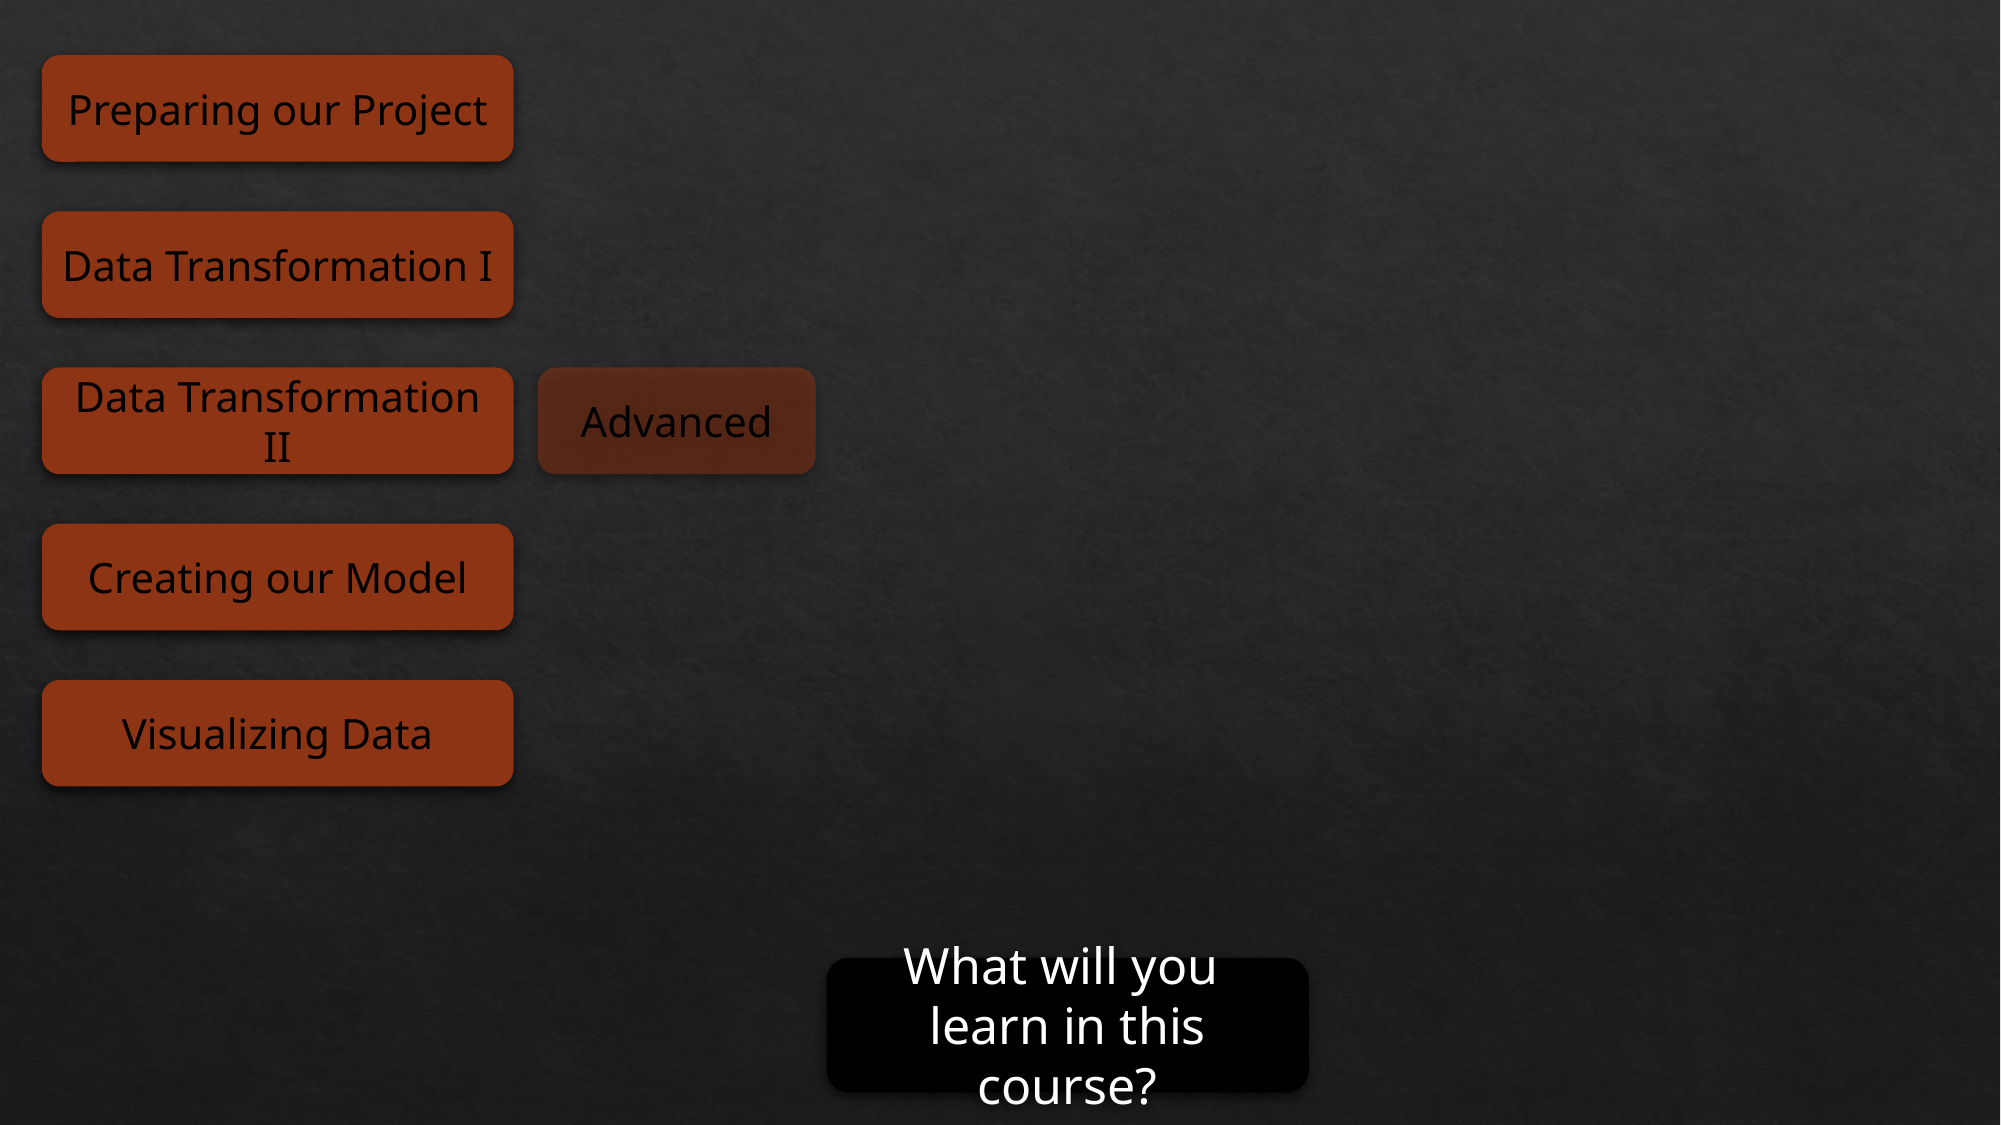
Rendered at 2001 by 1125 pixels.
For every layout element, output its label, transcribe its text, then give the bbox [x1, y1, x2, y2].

text_box Creating our Model [41, 523, 514, 631]
text_box Preparing our Project [41, 55, 514, 162]
text_box Advanced [537, 367, 816, 475]
text_box What will you learn in this course? [826, 957, 1309, 1093]
text_box Visualizing Data [41, 679, 514, 787]
text_box Data Transformation II [41, 367, 514, 475]
text_box Data Transformation I [41, 211, 514, 318]
